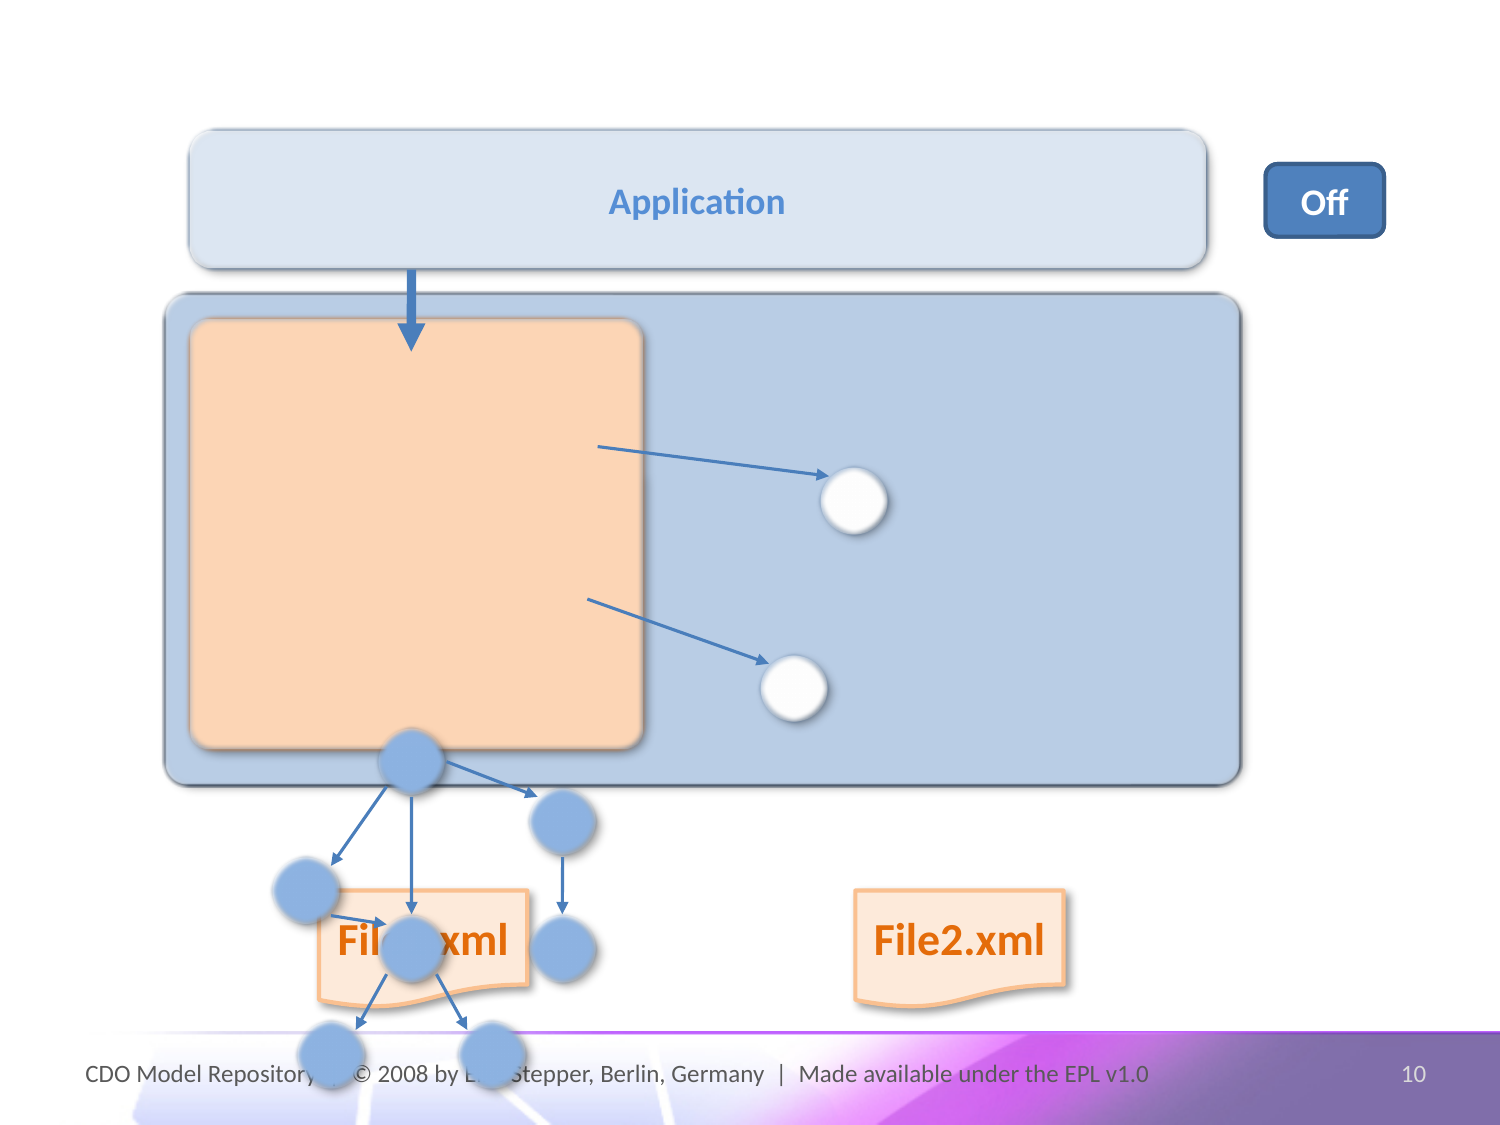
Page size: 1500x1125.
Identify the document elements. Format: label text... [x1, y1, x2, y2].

text_box File2.xml [853, 888, 1066, 1009]
text_box Off [1263, 161, 1387, 239]
text_box [193, 322, 639, 745]
footer CDO Model Repository | © 2008 by Eike Stepper, Berlin, Germany | Made available under the EPL v1.0 [70, 1042, 1325, 1103]
picture [0, 1031, 1500, 1125]
text_box Application [193, 134, 1203, 265]
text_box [270, 726, 598, 1091]
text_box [587, 446, 830, 664]
slide_number 10 [1335, 1042, 1442, 1103]
text_box [417, 298, 1236, 782]
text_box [758, 465, 890, 724]
text_box [169, 298, 406, 782]
